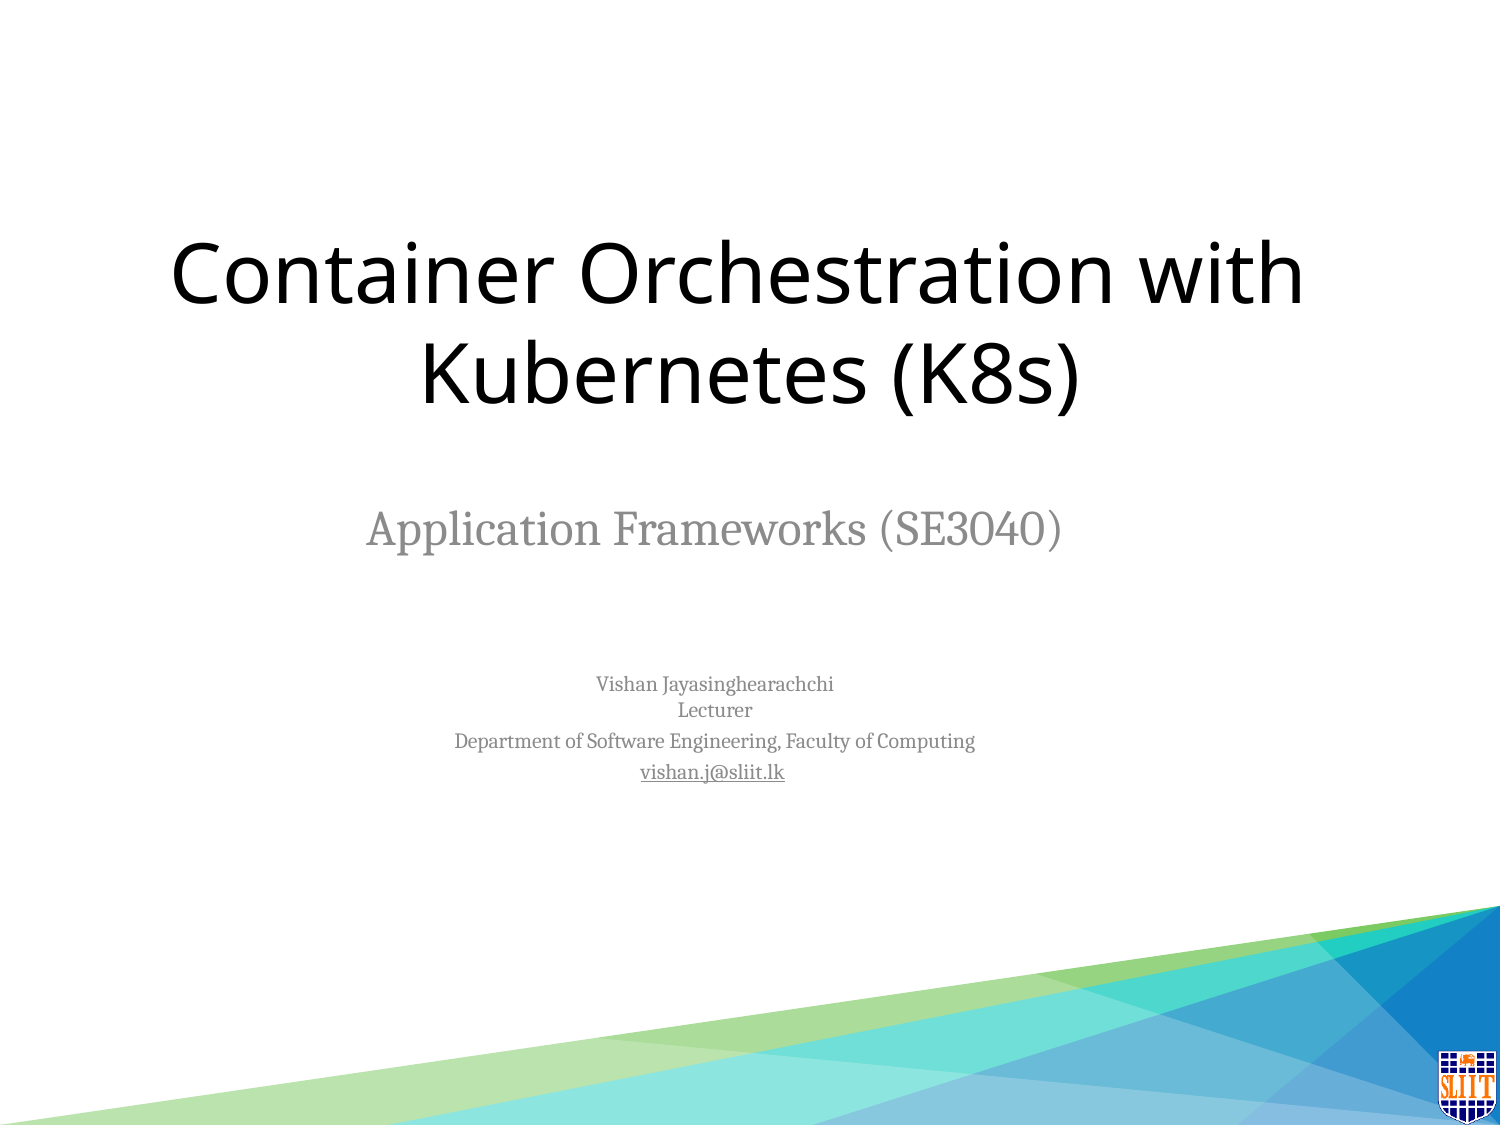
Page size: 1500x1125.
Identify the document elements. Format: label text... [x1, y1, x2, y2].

picture [1437, 1050, 1497, 1125]
title Container Orchestration with Kubernetes (K8s) [125, 200, 1375, 442]
subtitle Application Frameworks (SE3040) [125, 487, 1306, 662]
text_box Vishan Jayasinghearachchi Lecturer Department of Software Engineering, Faculty of Computing vishan.j@sliit.lk [125, 662, 1306, 825]
